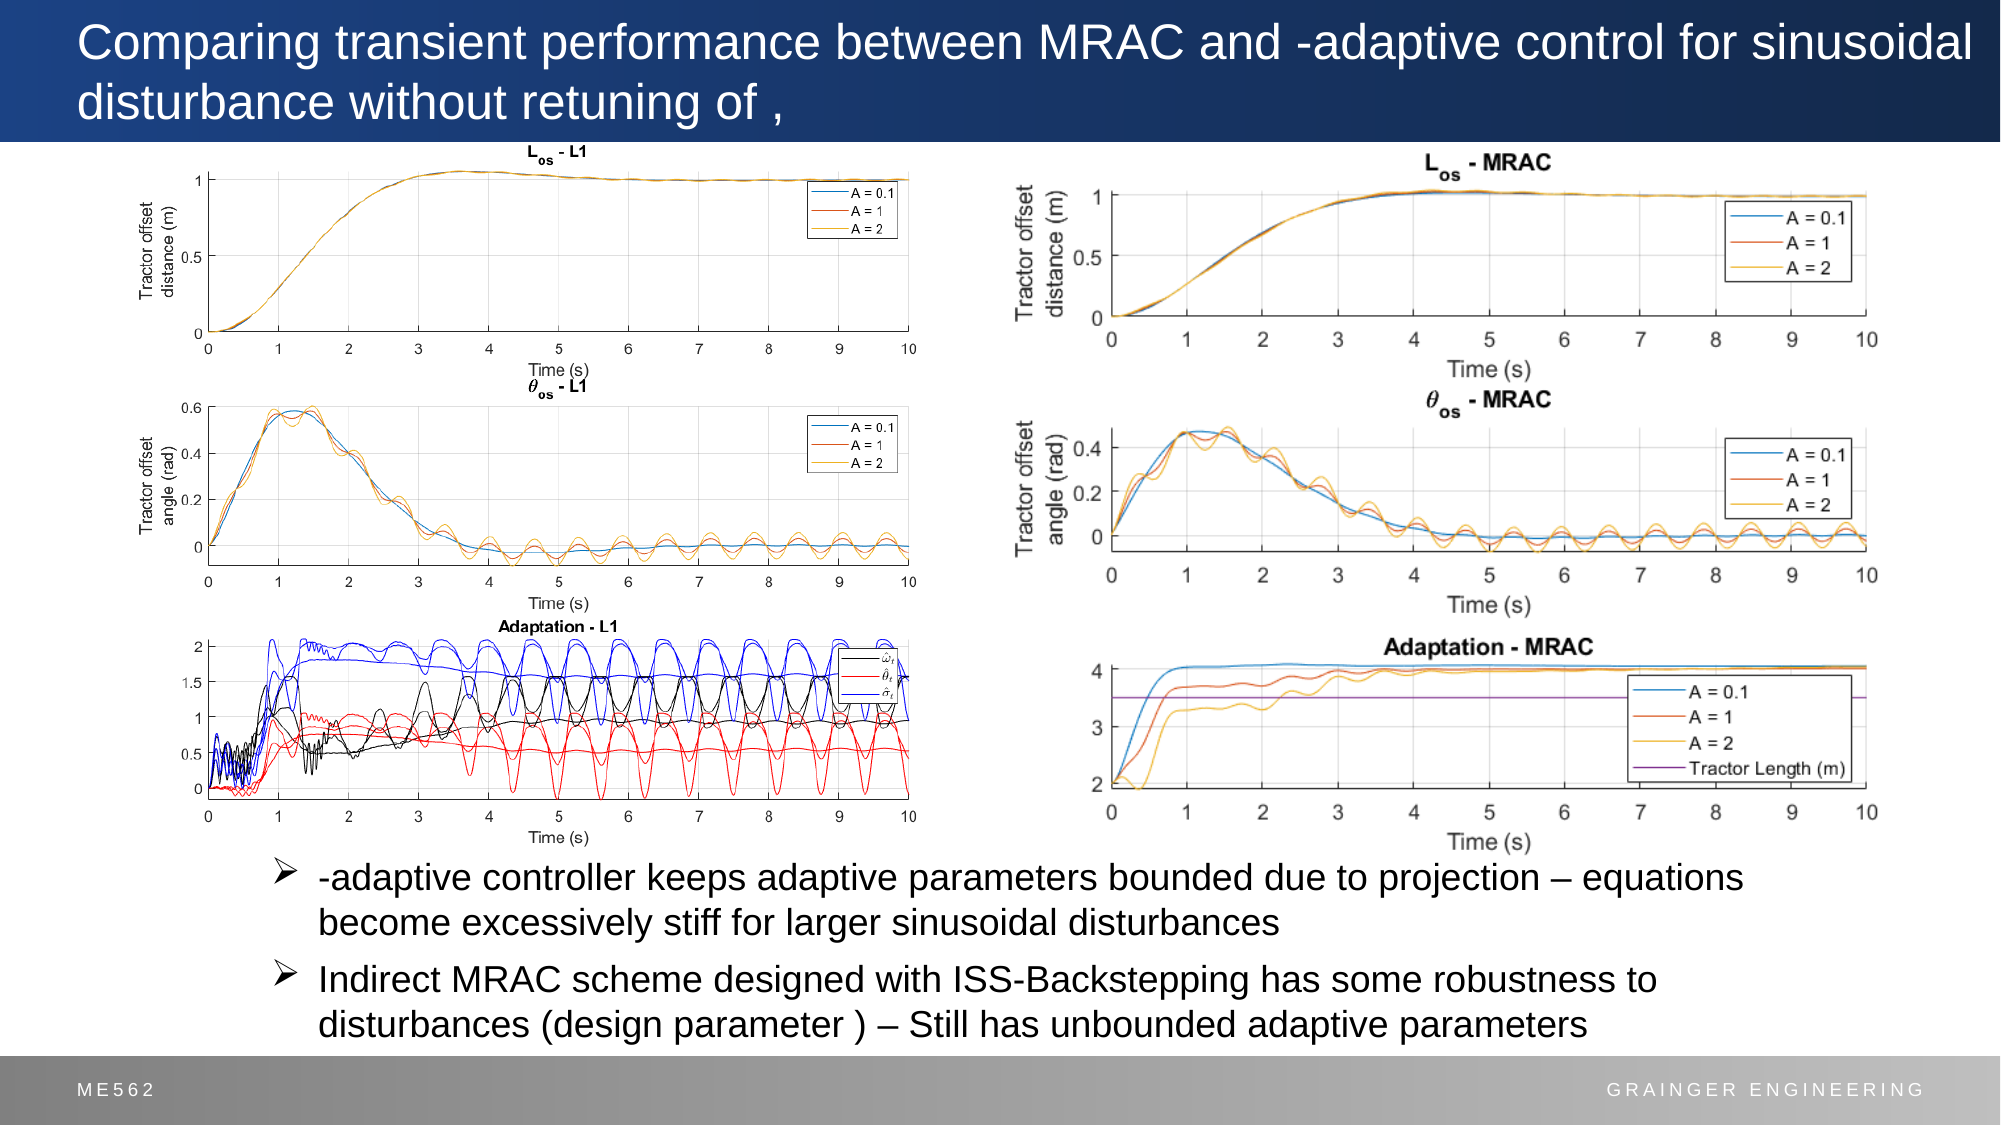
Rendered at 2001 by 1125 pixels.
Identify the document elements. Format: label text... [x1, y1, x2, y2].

text_box GRAINGER ENGINEERING [1531, 1070, 1938, 1108]
text_box [0, 0, 2000, 142]
text_box [0, 1056, 2000, 1125]
picture [1008, 152, 1889, 859]
picture [137, 142, 921, 850]
text_box ME562 [61, 1070, 1116, 1108]
